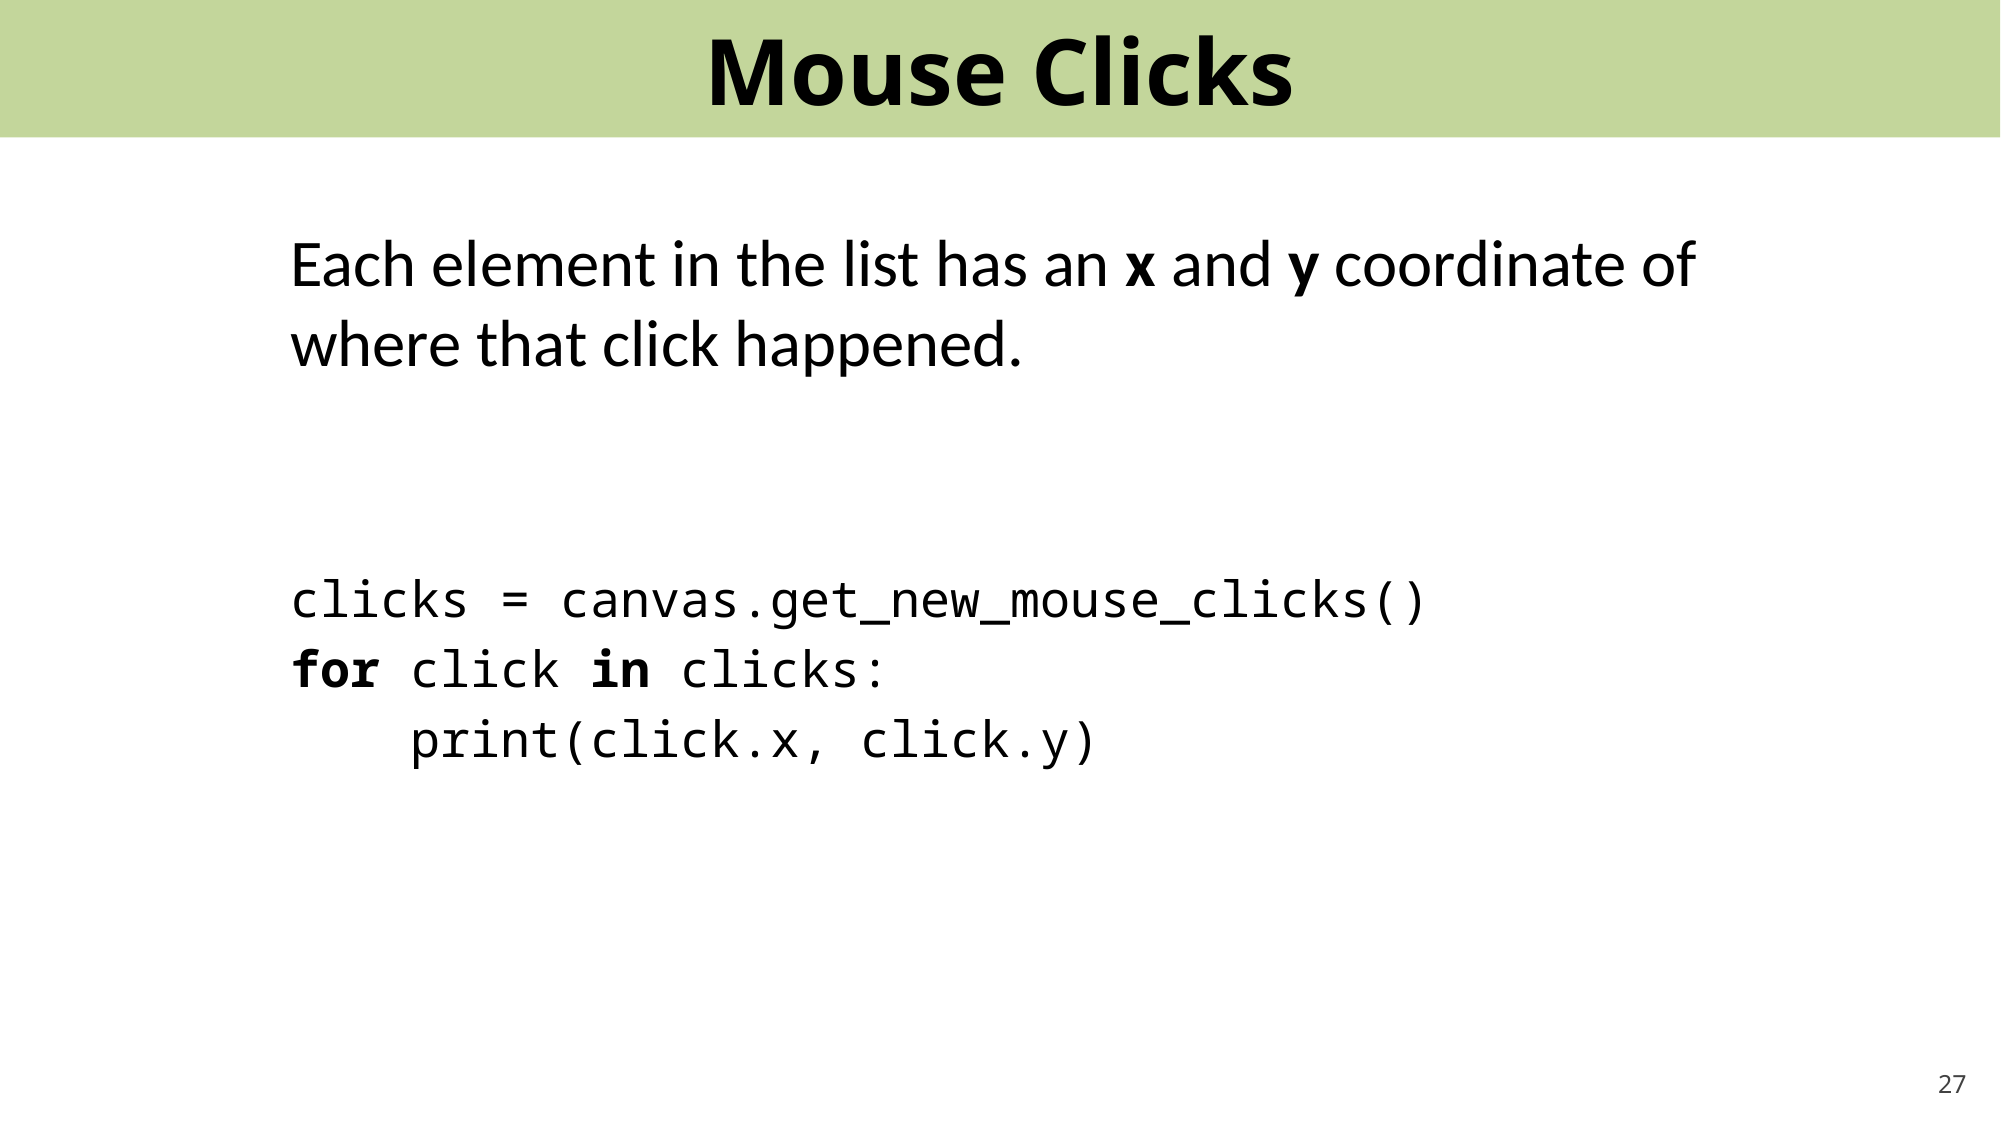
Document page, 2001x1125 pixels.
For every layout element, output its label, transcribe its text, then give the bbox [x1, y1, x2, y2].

title Mouse Clicks [99, 0, 1900, 138]
list Each element in the list has an x and y coordinate of where that click happened. [275, 212, 1725, 503]
text_box clicks = canvas.get_new_mouse_clicks() for click in clicks: print(click.x, click.y) [275, 560, 1725, 816]
